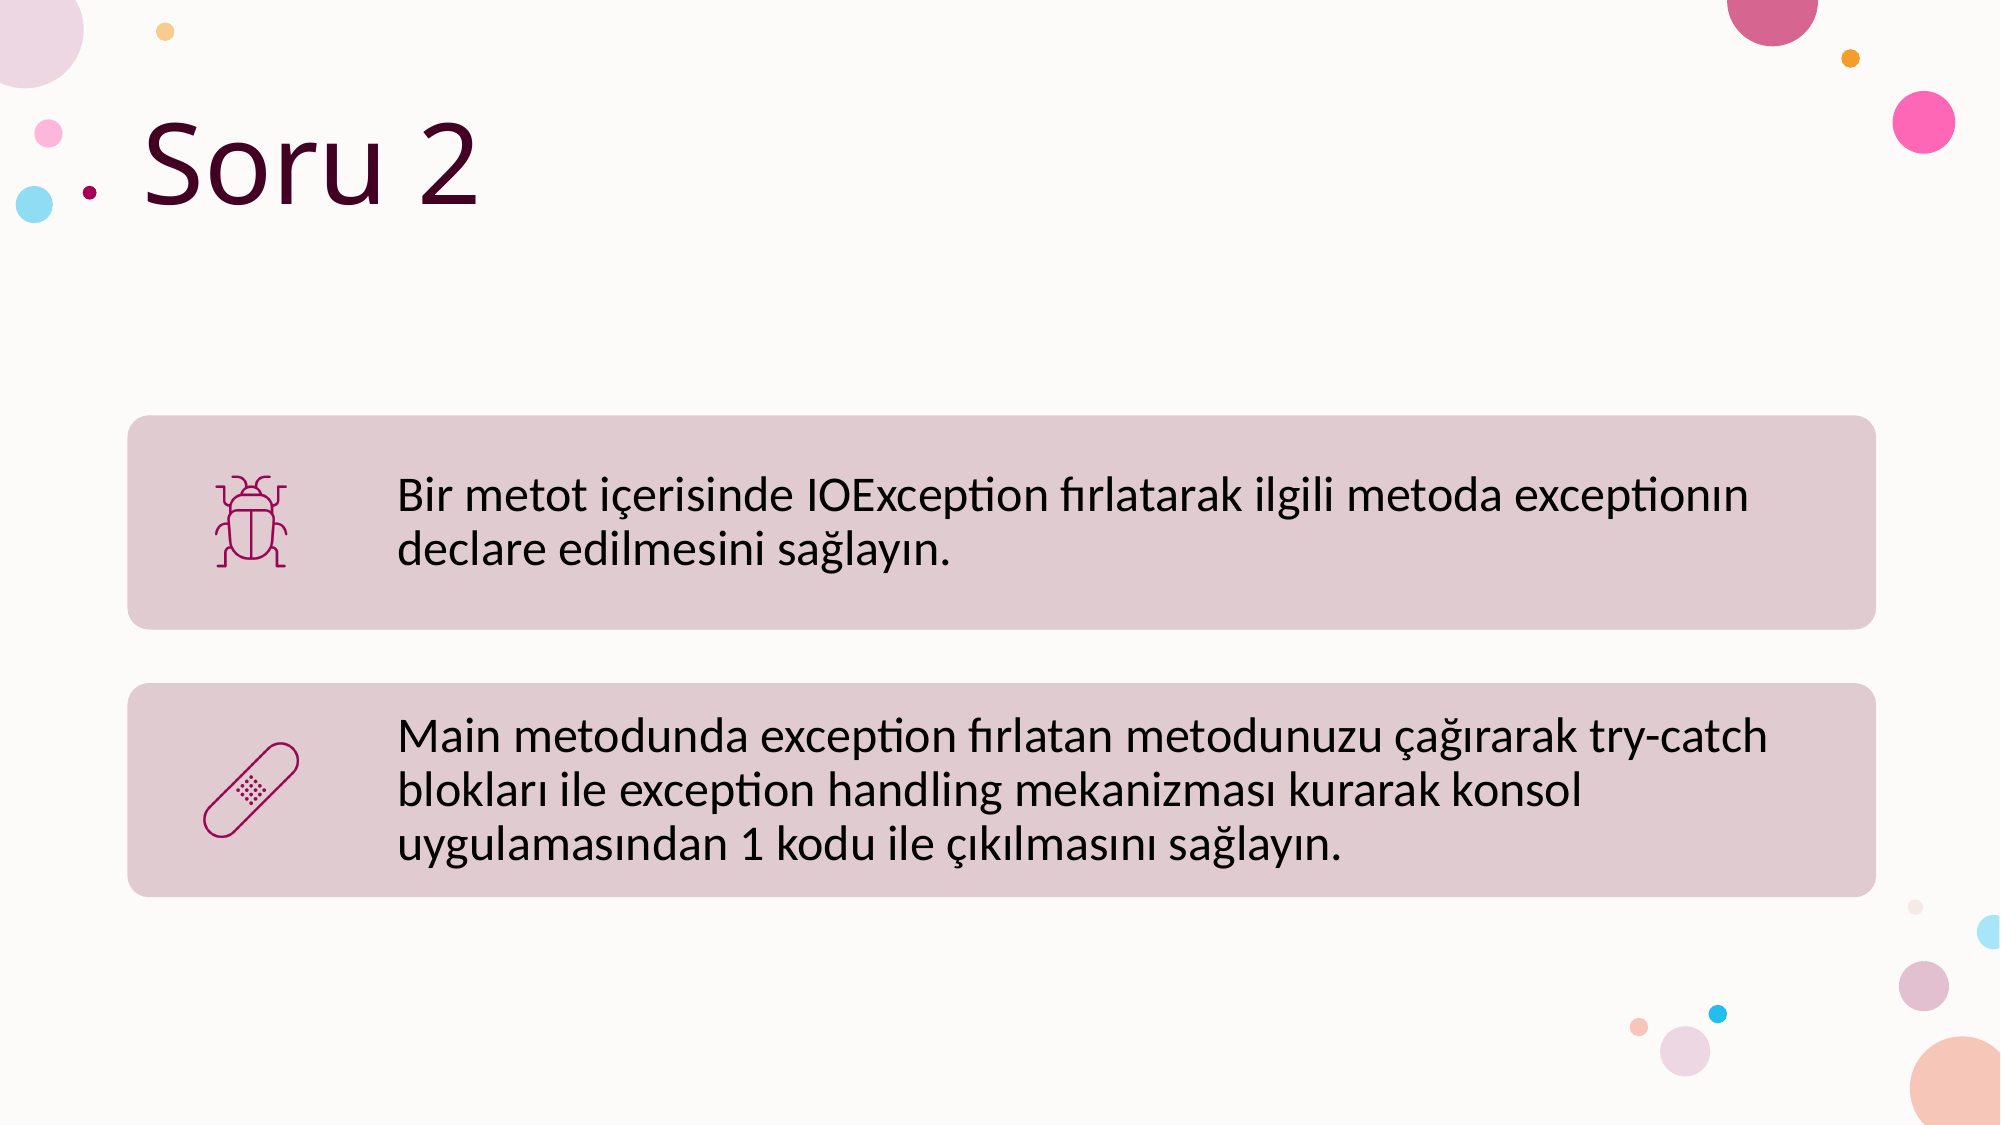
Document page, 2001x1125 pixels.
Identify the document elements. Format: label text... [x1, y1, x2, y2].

title Soru 2 [127, 59, 1877, 278]
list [127, 299, 1877, 1014]
